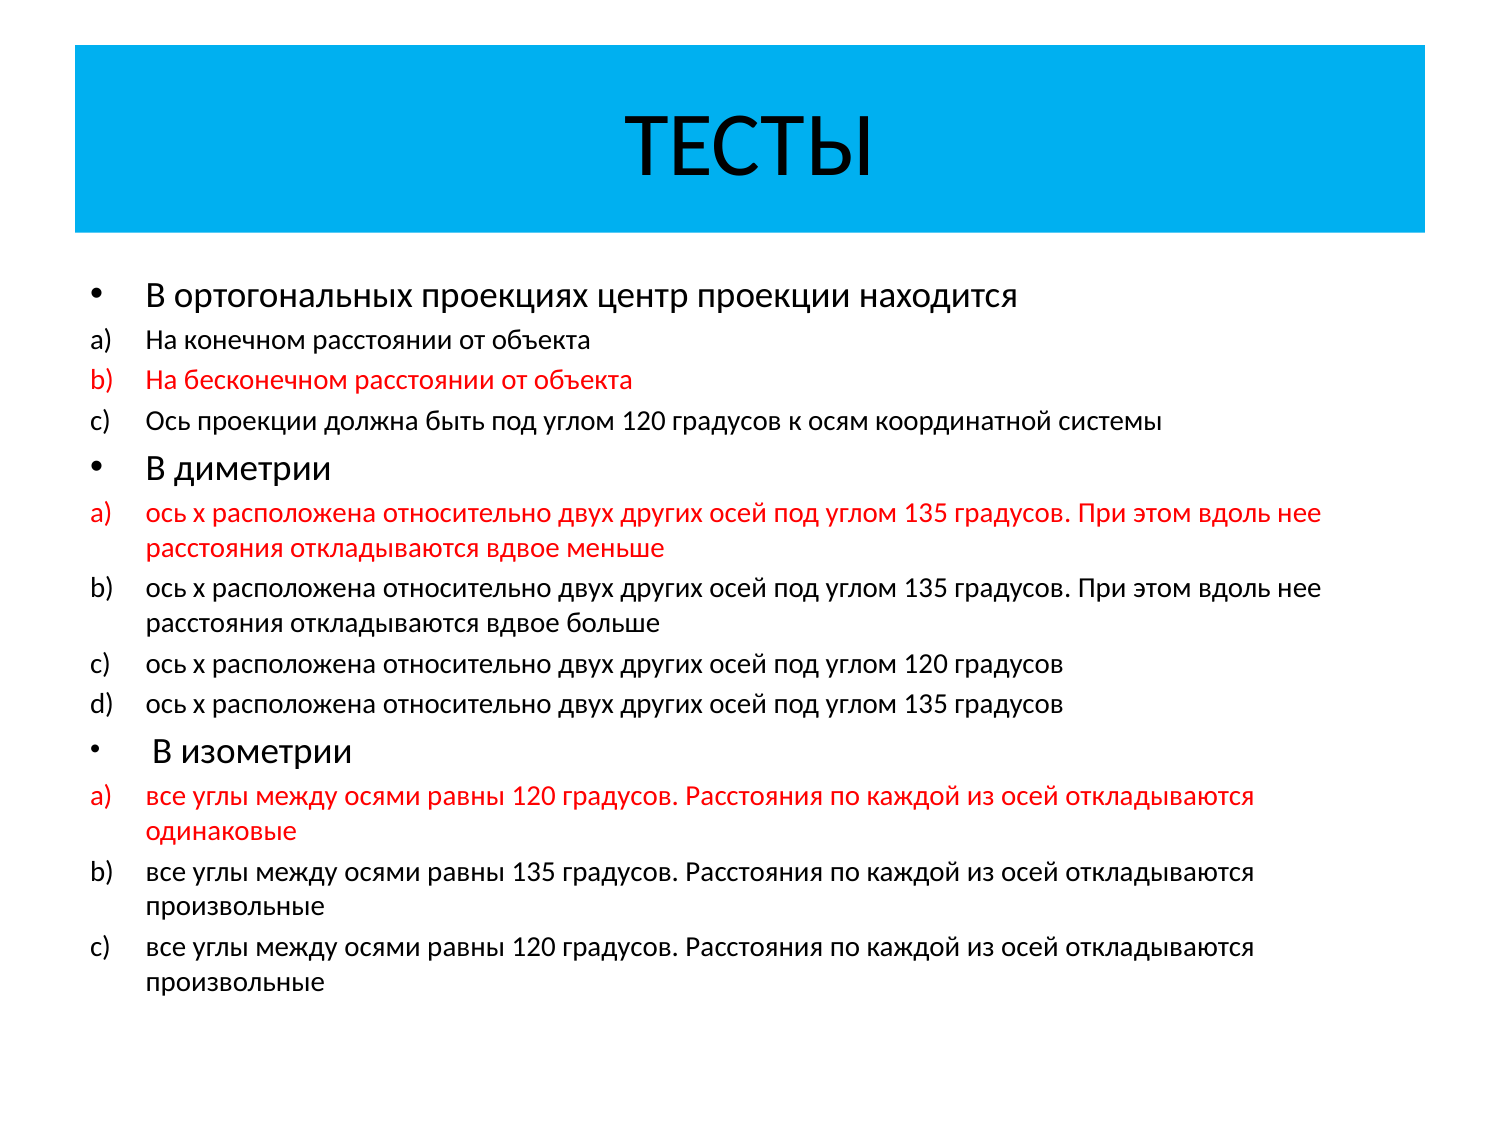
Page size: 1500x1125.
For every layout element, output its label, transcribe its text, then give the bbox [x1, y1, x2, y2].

title ТЕСТЫ [75, 45, 1425, 233]
list В ортогональных проекциях центр проекции находится На конечном расстоянии от объекта На бесконечном расстоянии от объекта Ось проекции должна быть под углом 120 градусов к осям координатной системы В диметрии ось х расположена относительно двух других осей под углом 135 градусов. При этом вдоль нее расстояния откладываются вдвое меньше ось х расположена относительно двух других осей под углом 135 градусов. При этом вдоль нее расстояния откладываются вдвое больше ось х расположена относительно двух других осей под углом 120 градусов ось х расположена относительно двух других осей под углом 135 градусов В изометрии все углы между осями равны 120 градусов. Расстояния по каждой из осей откладываются одинаковые все углы между осями равны 135 градусов. Расстояния по каждой из осей откладываются произвольные все углы между осями равны 120 градусов. Расстояния по каждой из осей откладываются произвольные [75, 262, 1425, 1005]
